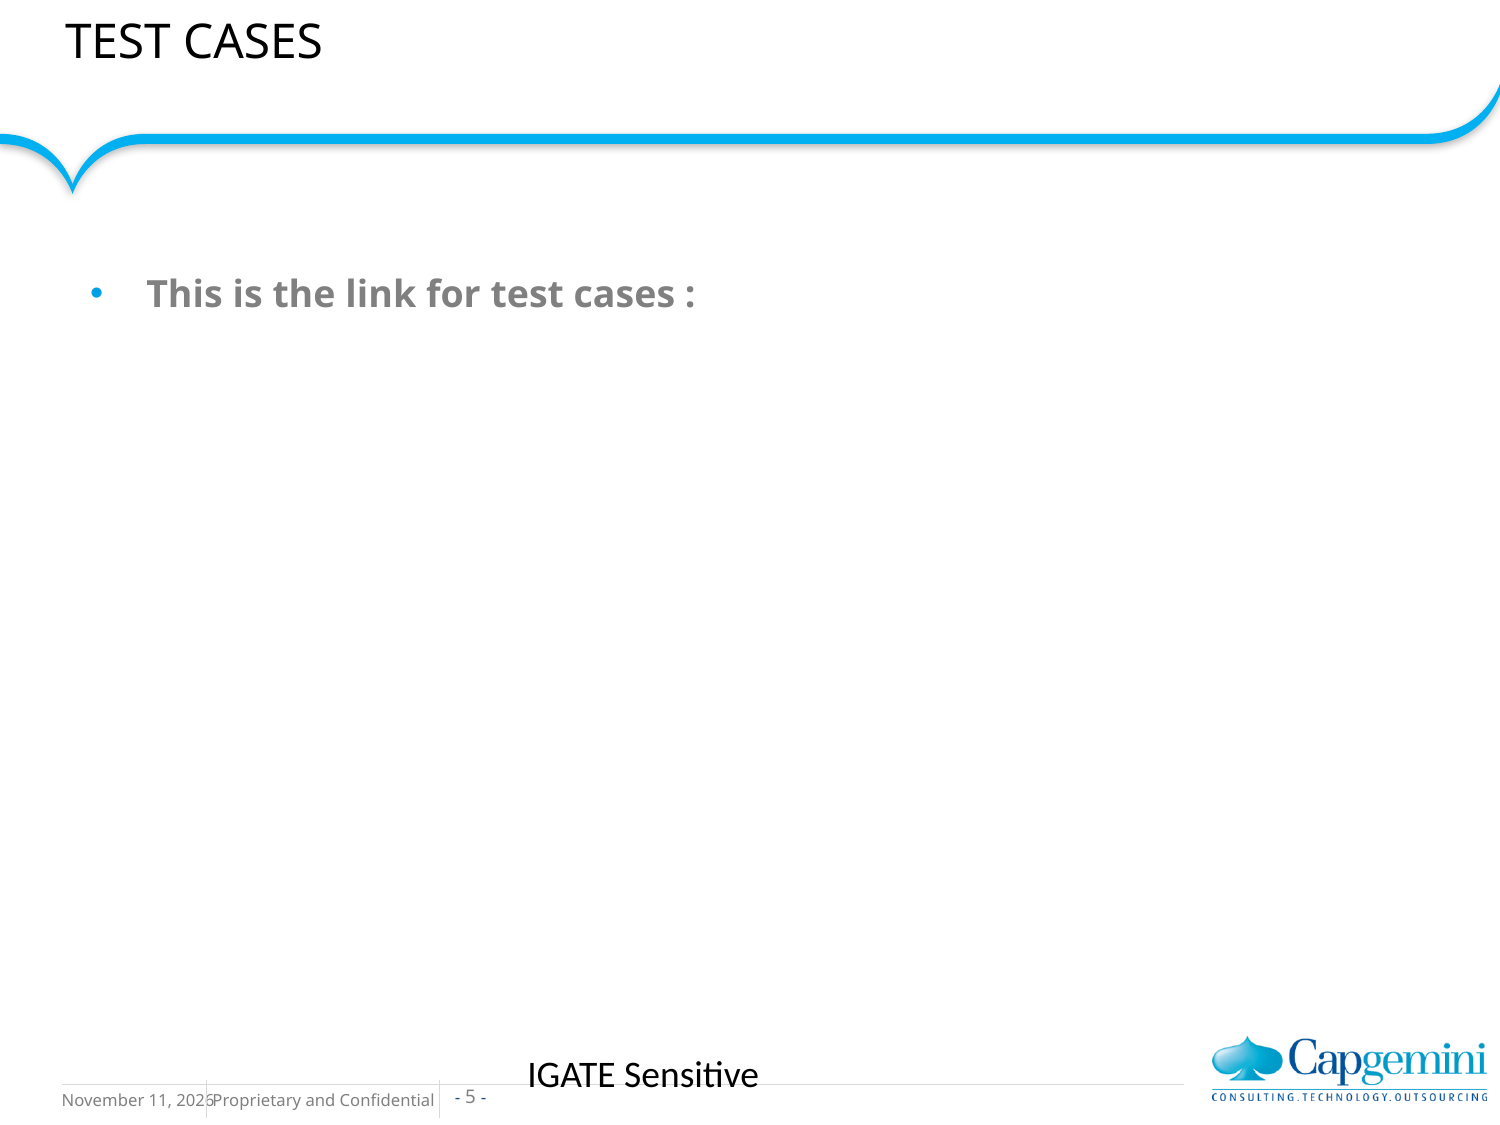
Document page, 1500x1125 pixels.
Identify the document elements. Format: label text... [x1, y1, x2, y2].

picture [1212, 1036, 1487, 1101]
title TEST CASES [50, 3, 1400, 134]
list This is the link for test cases : [75, 262, 1425, 1005]
footer IGATE Sensitive [512, 1042, 988, 1103]
